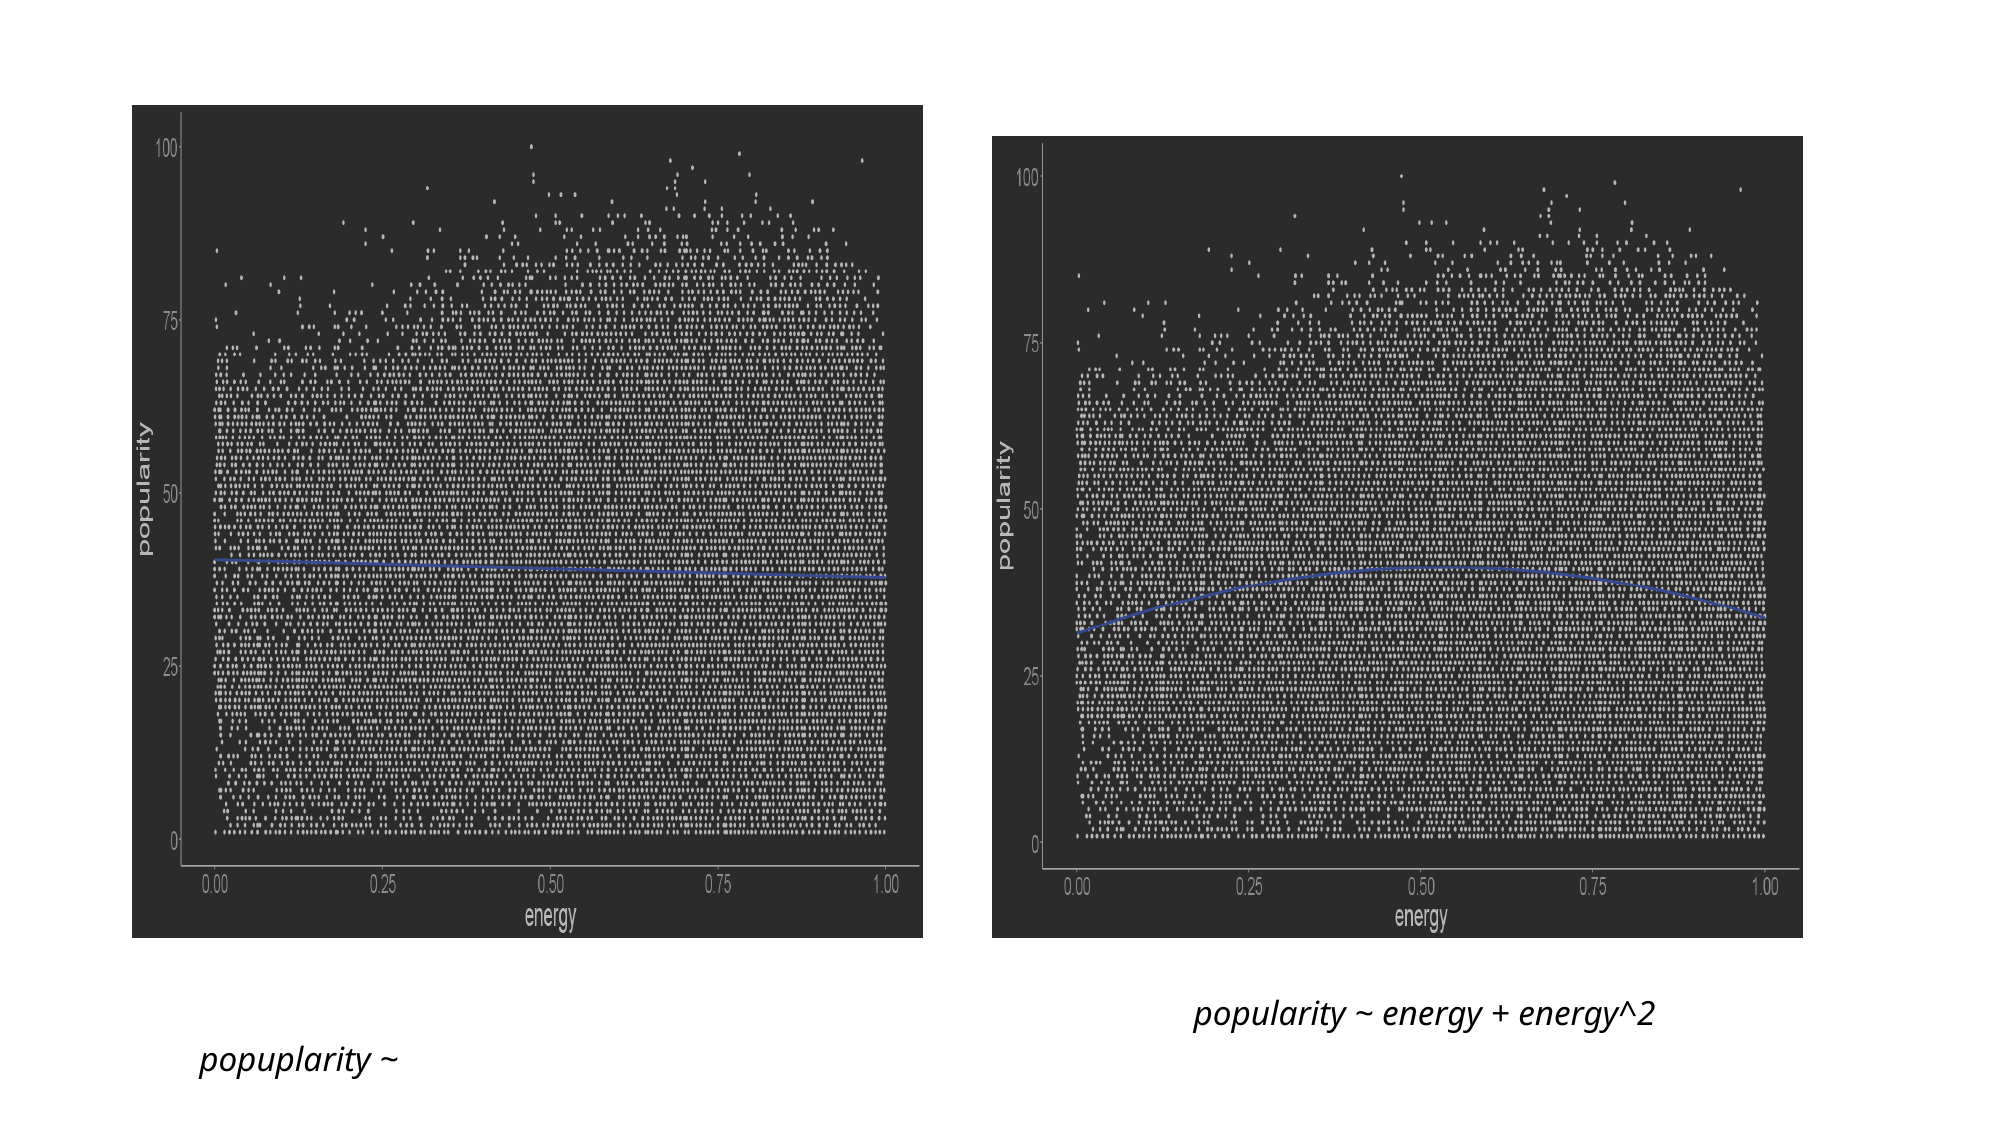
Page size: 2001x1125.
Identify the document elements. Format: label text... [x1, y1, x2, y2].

text_box popularity ~ energy + energy^2 [1178, 937, 2000, 1087]
picture [132, 105, 923, 938]
picture [992, 136, 1804, 938]
text_box popuplarity ~ energy [184, 983, 506, 1125]
